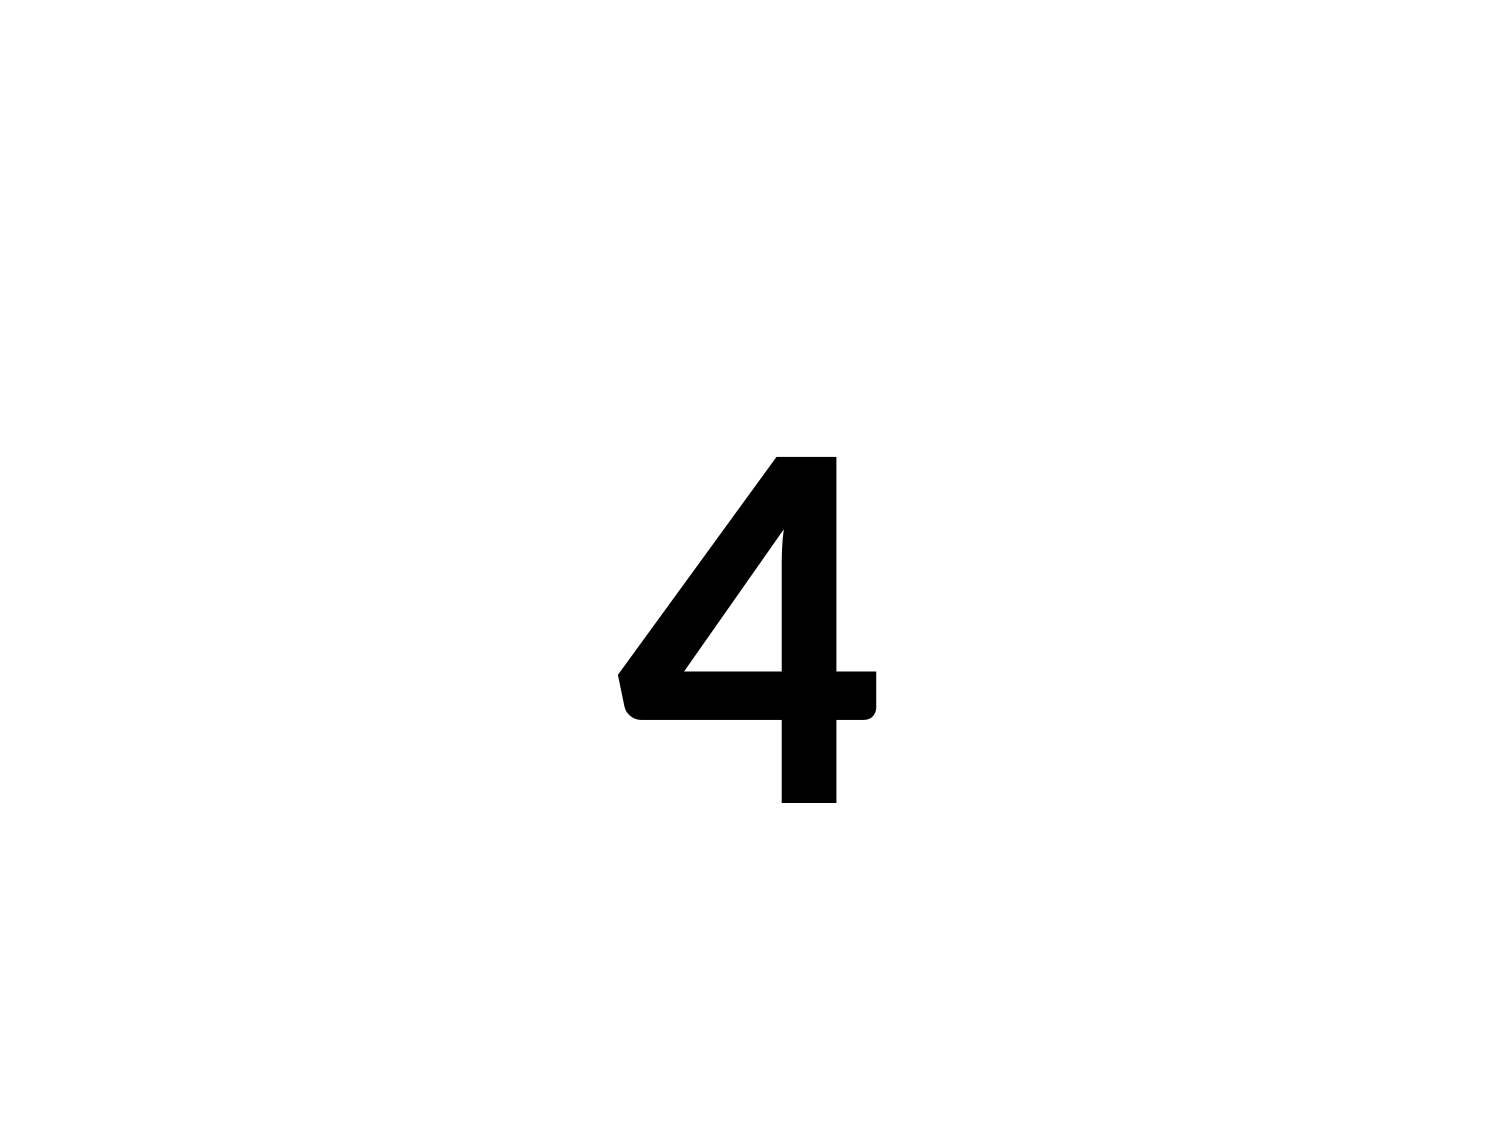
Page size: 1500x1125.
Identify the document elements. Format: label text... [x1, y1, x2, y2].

list 4 [75, 262, 1425, 1005]
